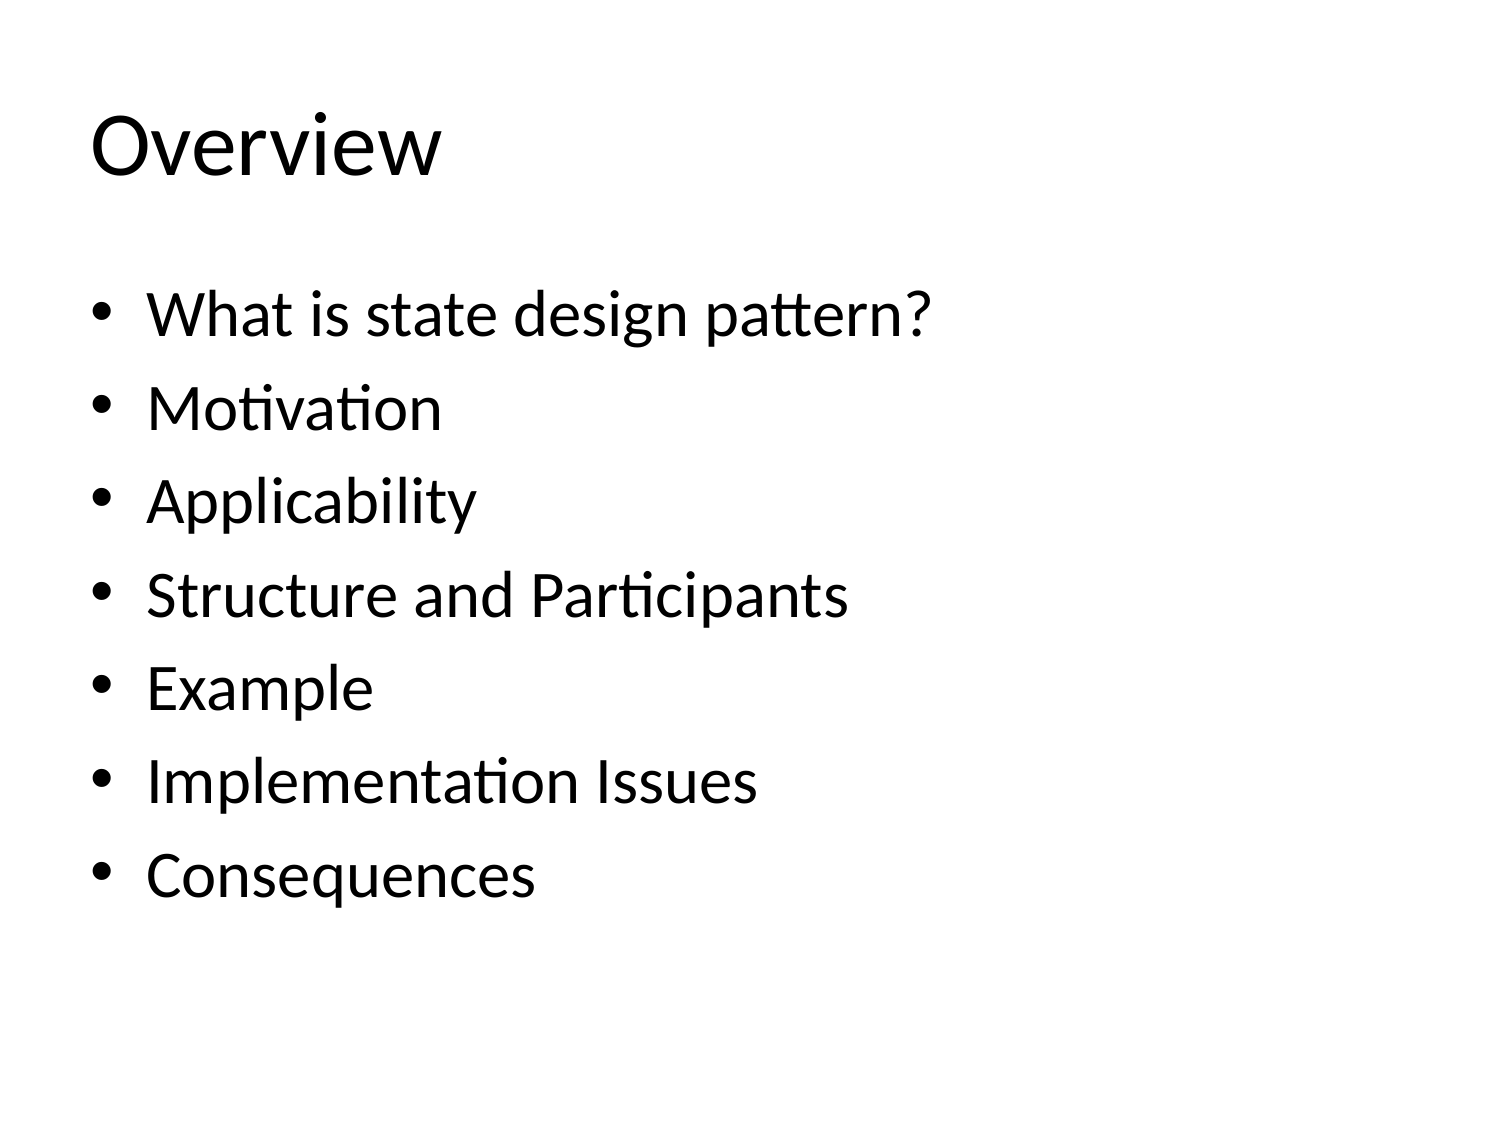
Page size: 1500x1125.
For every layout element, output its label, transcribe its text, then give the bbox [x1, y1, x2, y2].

title Overview [75, 45, 1425, 233]
list What is state design pattern? Motivation Applicability Structure and Participants Example Implementation Issues Consequences [75, 262, 1425, 1005]
